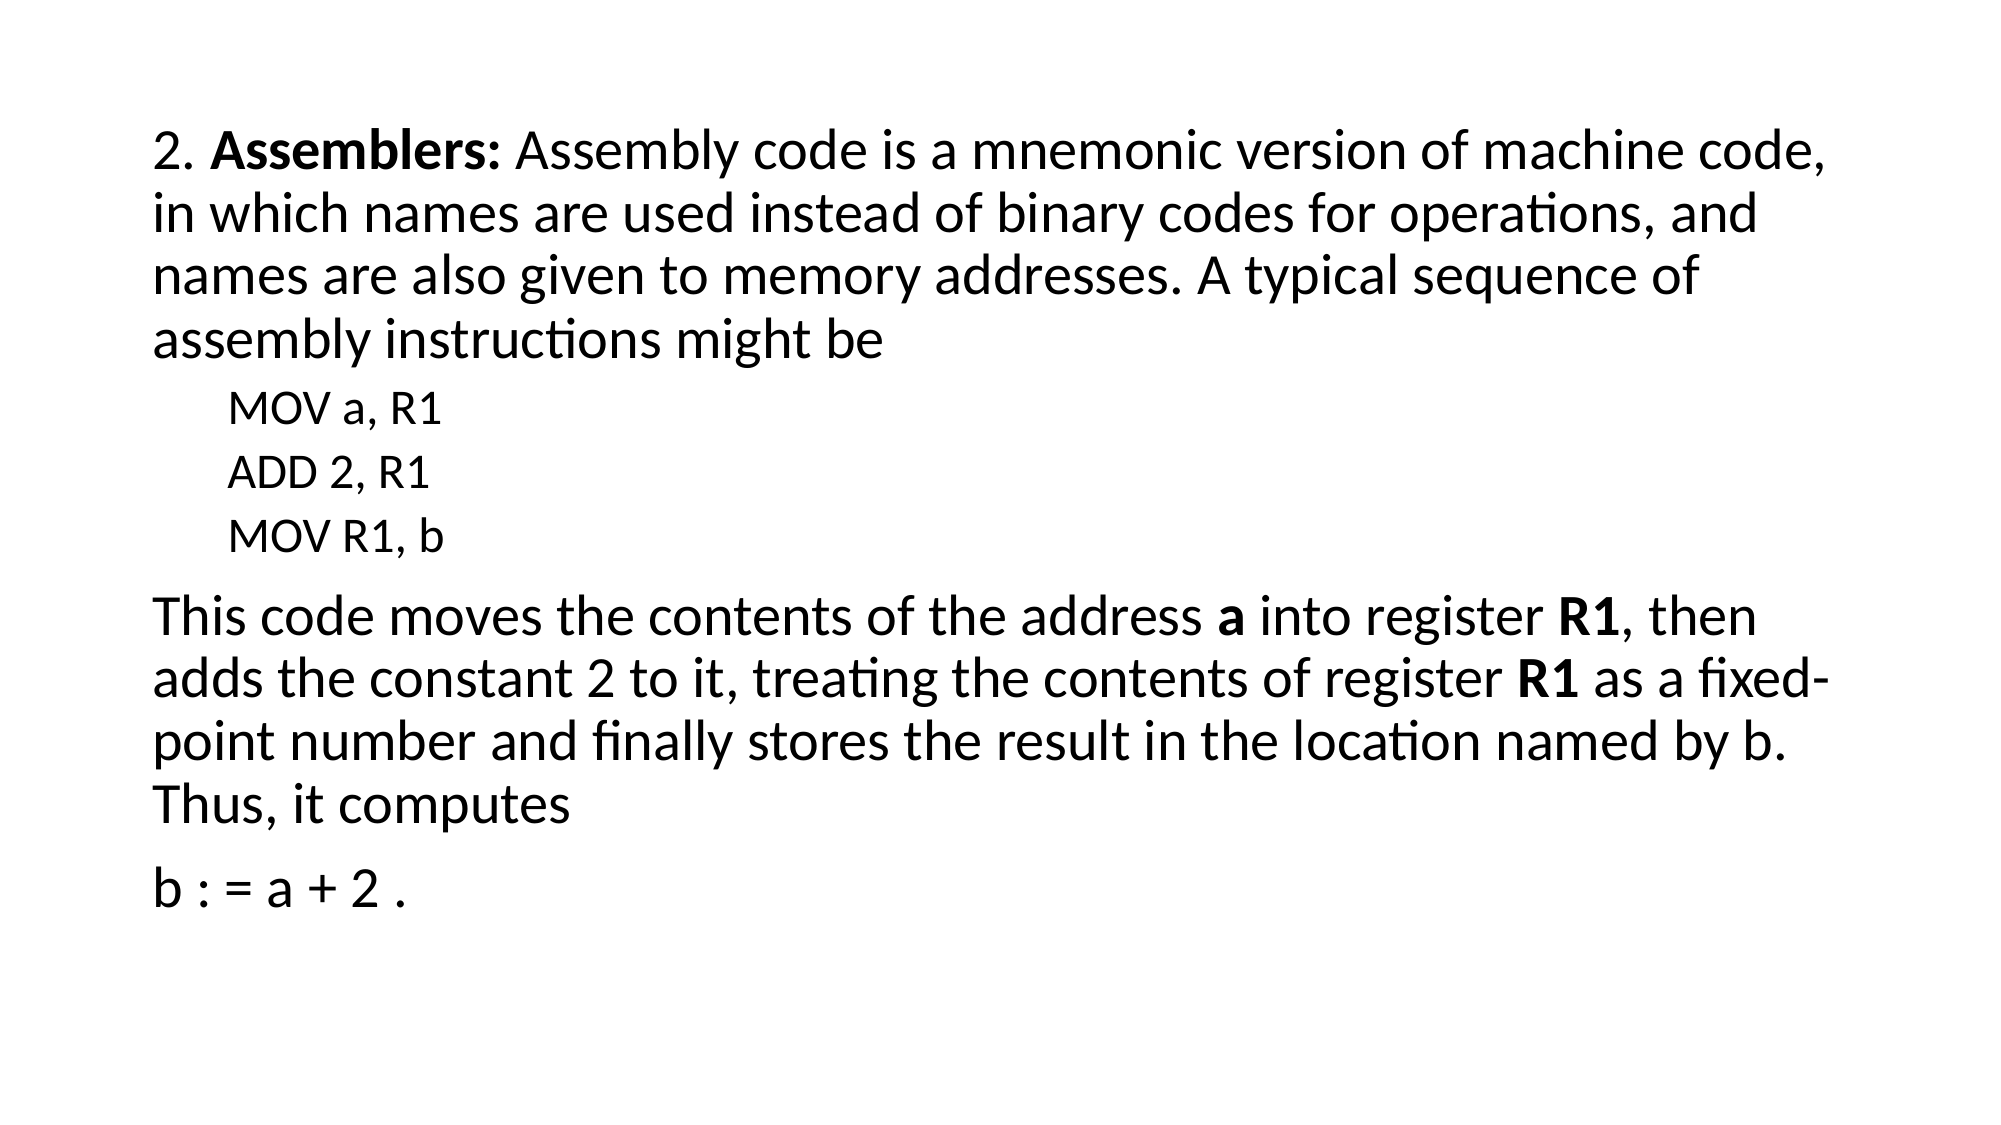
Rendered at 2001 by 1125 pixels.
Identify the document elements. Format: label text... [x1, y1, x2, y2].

list 2. Assemblers: Assembly code is a mnemonic version of machine code, in which names are used instead of binary codes for operations, and names are also given to memory addresses. A typical sequence of assembly instructions might be MOV a, R1 ADD 2, R1 MOV R1, b This code moves the contents of the address a into register R1, then adds the constant 2 to it, treating the contents of register R1 as a fixed-point number and finally stores the result in the location named by b. Thus, it computes b : = a + 2 . [137, 111, 1863, 1014]
